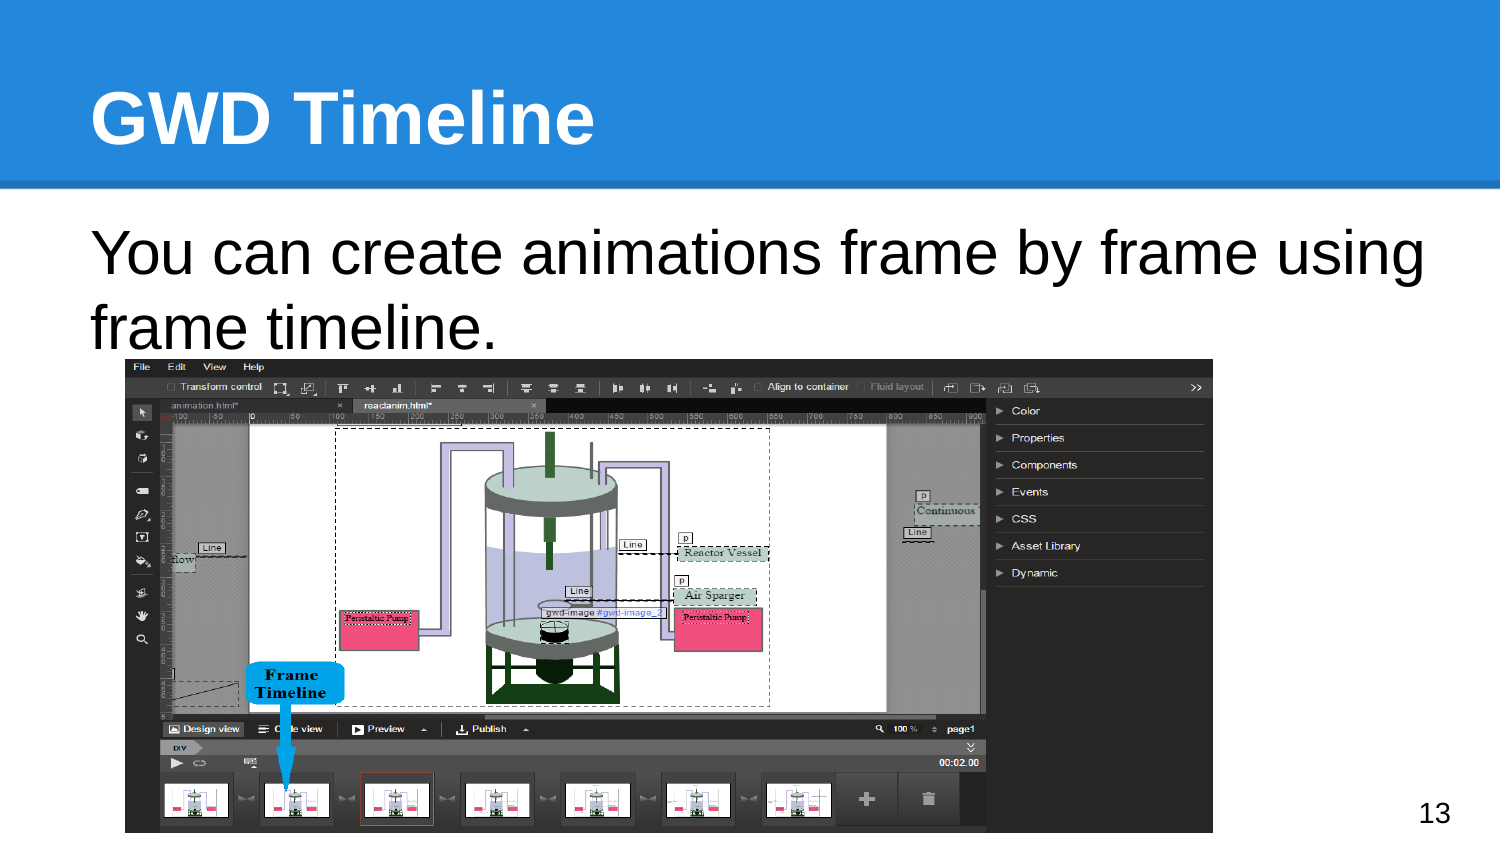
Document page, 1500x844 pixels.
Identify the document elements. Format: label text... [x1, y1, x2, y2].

slide_number 13 [1403, 779, 1494, 844]
picture [124, 359, 1213, 834]
title GWD Timeline [75, 33, 1425, 175]
list You can create animations frame by frame using frame timeline. [75, 196, 1463, 285]
